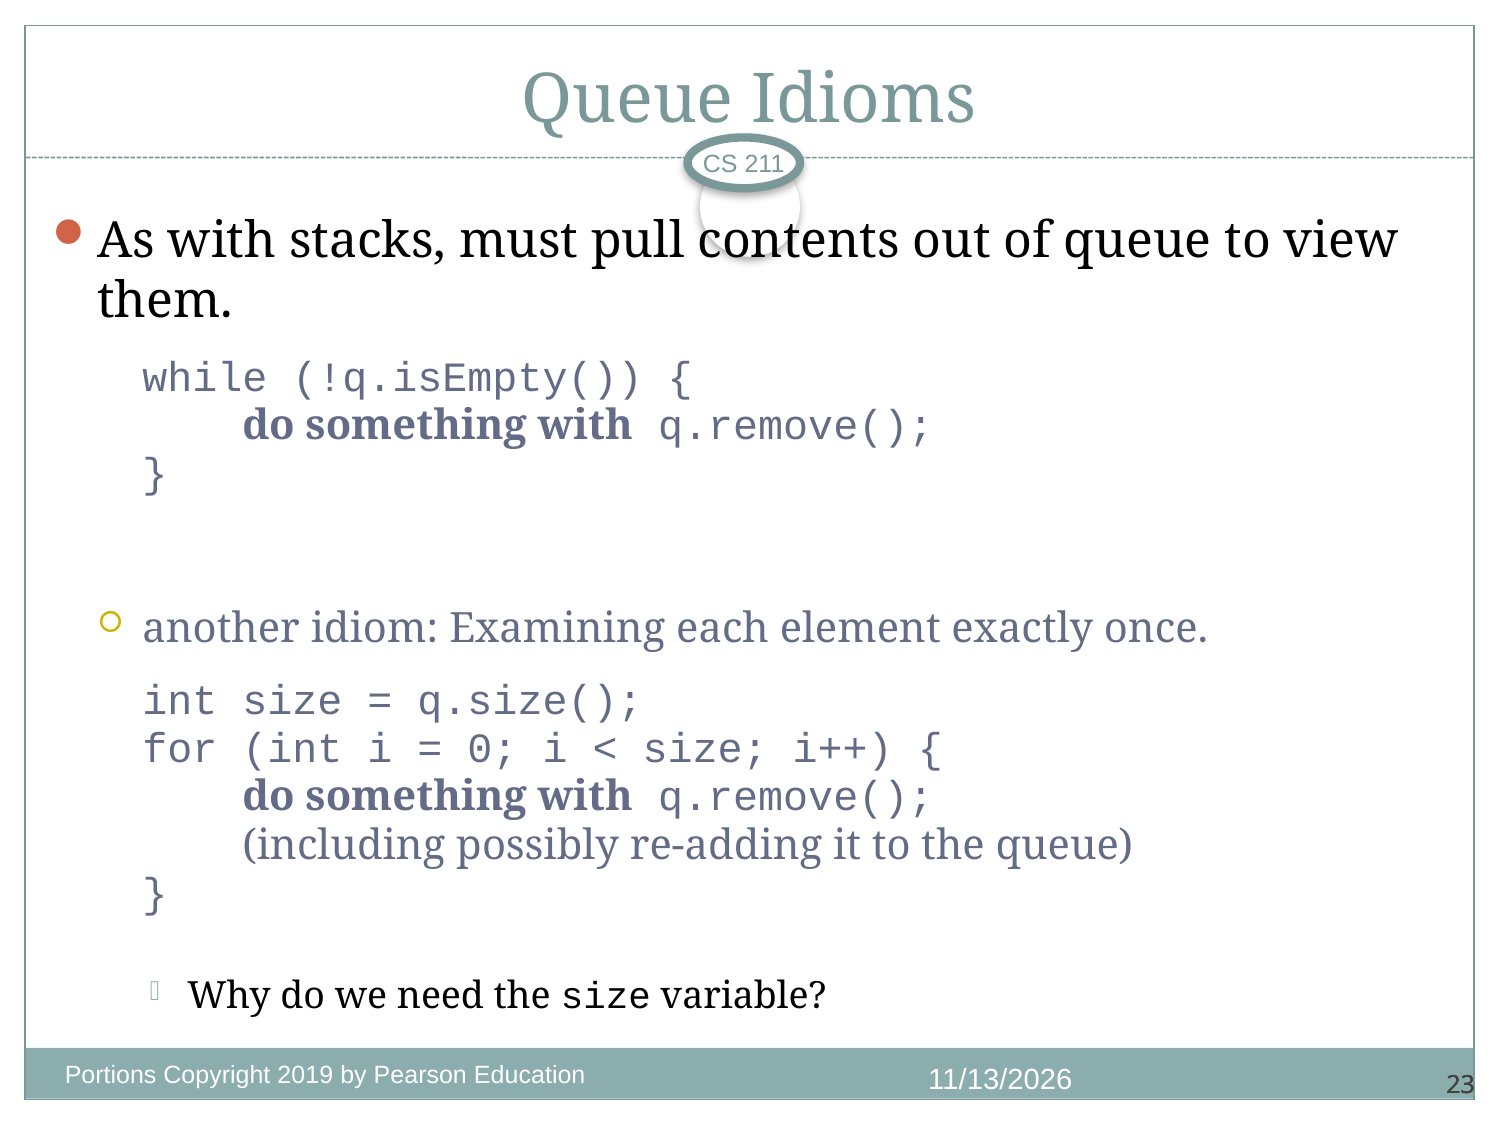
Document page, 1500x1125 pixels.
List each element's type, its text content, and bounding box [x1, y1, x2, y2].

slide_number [837, 1052, 1088, 1113]
slide_number CS 211 [675, 137, 813, 188]
title Queue Idioms [49, 37, 1450, 144]
footer Portions Copyright 2019 by Pearson Education [50, 1051, 663, 1112]
list As with stacks, must pull contents out of queue to view them. while (!q.isEmpty()) { do something with q.remove(); } another idiom: Examining each element exactly once. int size = q.size(); for (int i = 0; i < size; i++) { do something with q.remove(); (including possibly re-adding it to the queue) } Why do we need the size variable? [37, 200, 1463, 1038]
